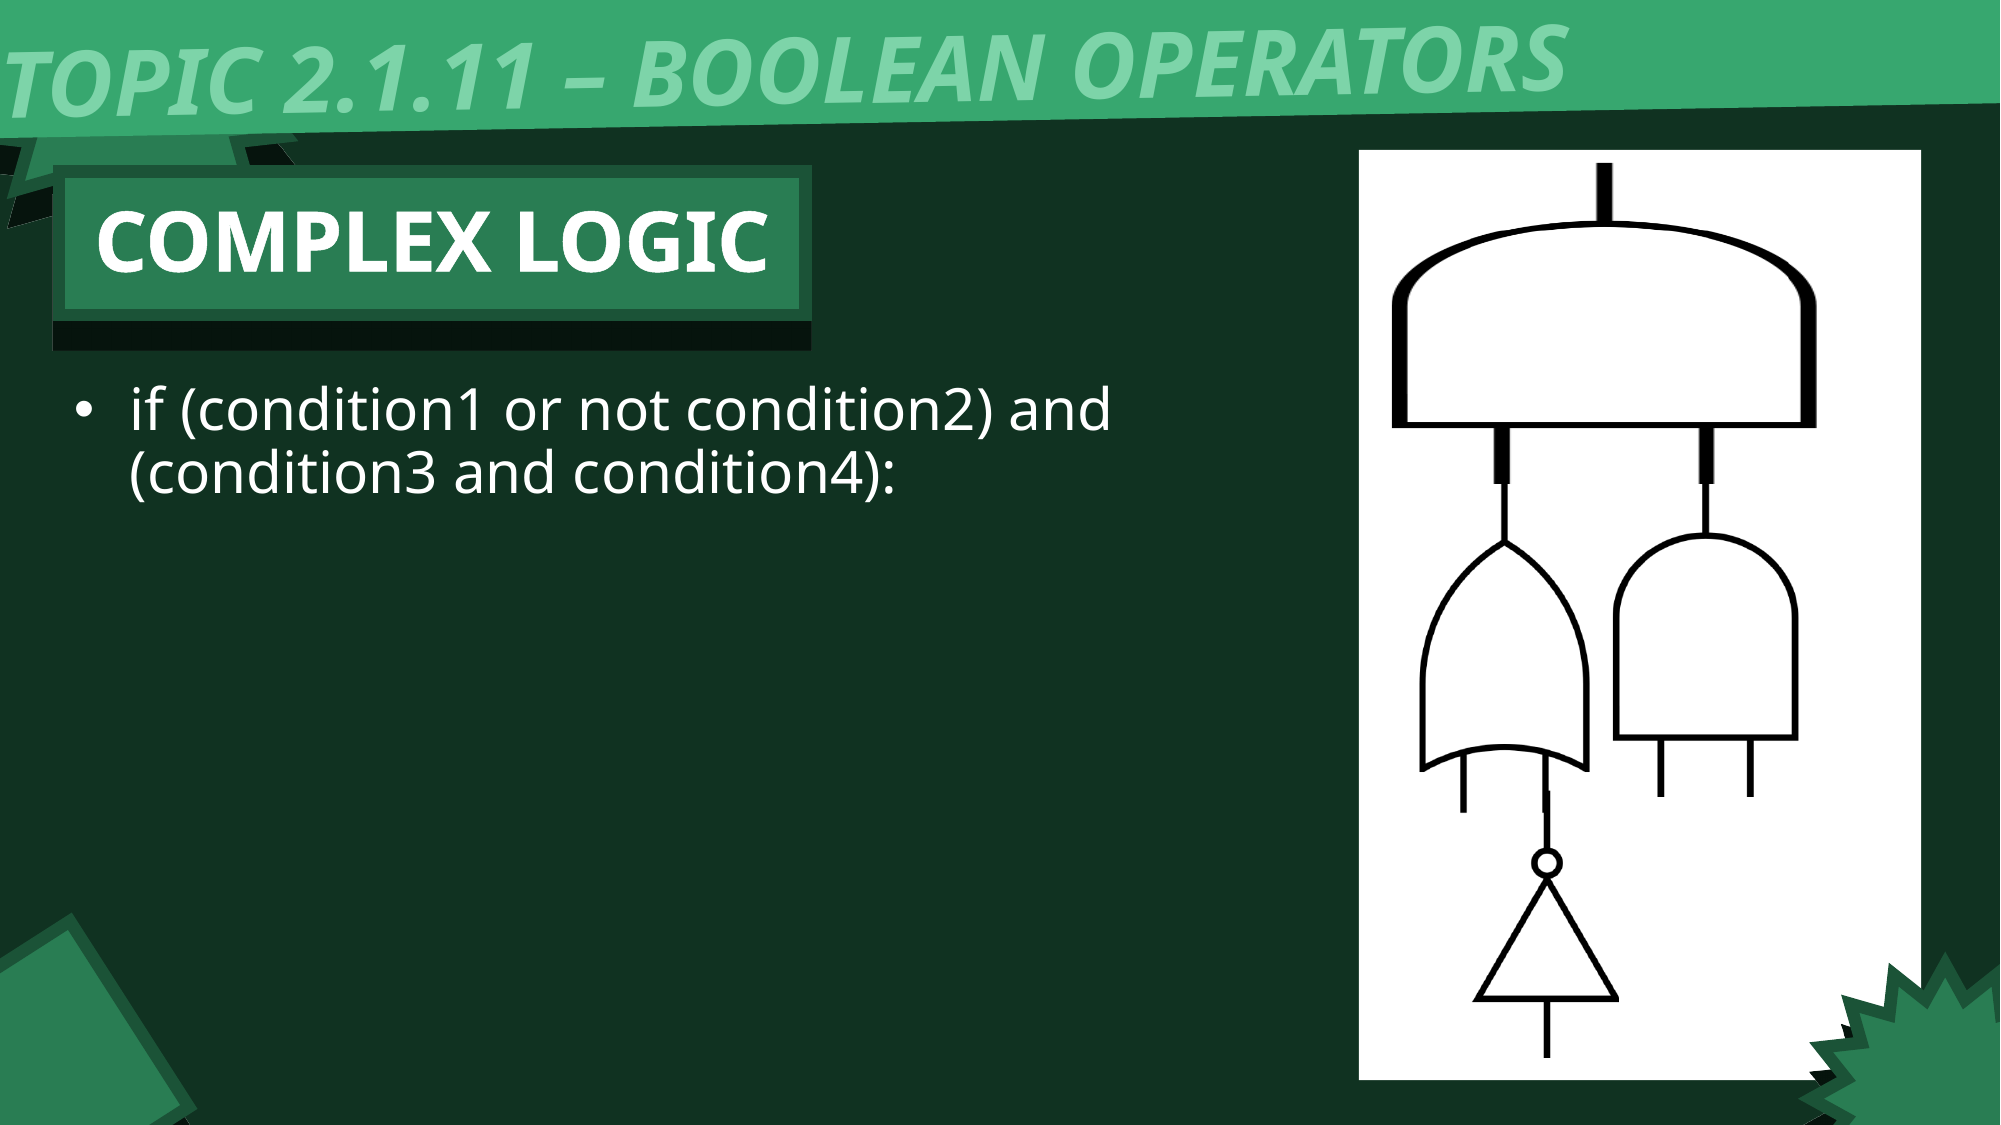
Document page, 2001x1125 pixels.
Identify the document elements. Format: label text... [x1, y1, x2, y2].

picture [1310, 126, 1913, 1058]
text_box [58, 170, 807, 399]
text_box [0, 0, 2000, 126]
text_box z [1357, 148, 1923, 1082]
subtitle if (condition1 or not condition2) and (condition3 and condition4): [58, 372, 1299, 1081]
text_box [0, 926, 192, 1125]
text_box [1807, 961, 2000, 1125]
text_box [0, 134, 290, 193]
